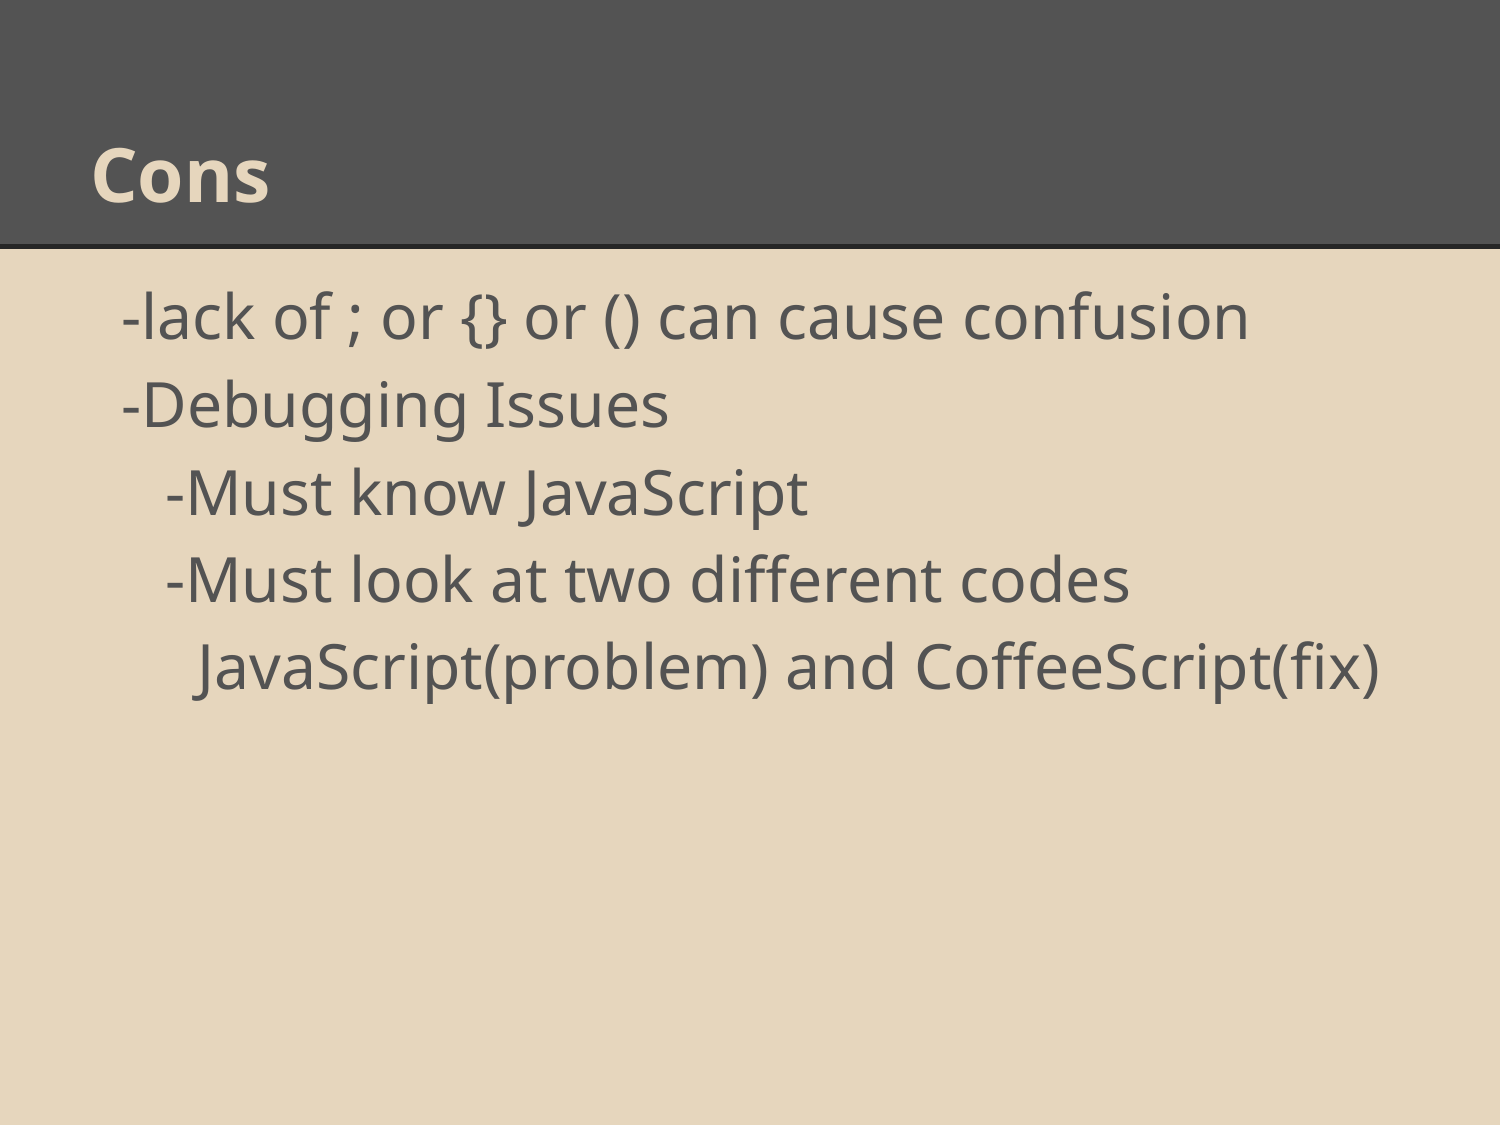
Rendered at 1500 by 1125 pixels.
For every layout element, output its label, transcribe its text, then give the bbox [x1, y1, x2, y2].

list -lack of ; or {} or () can cause confusion -Debugging Issues -Must know JavaScript -Must look at two different codes JavaScript(problem) and CoffeeScript(fix) [75, 262, 1425, 1078]
title Cons [75, 45, 1425, 233]
